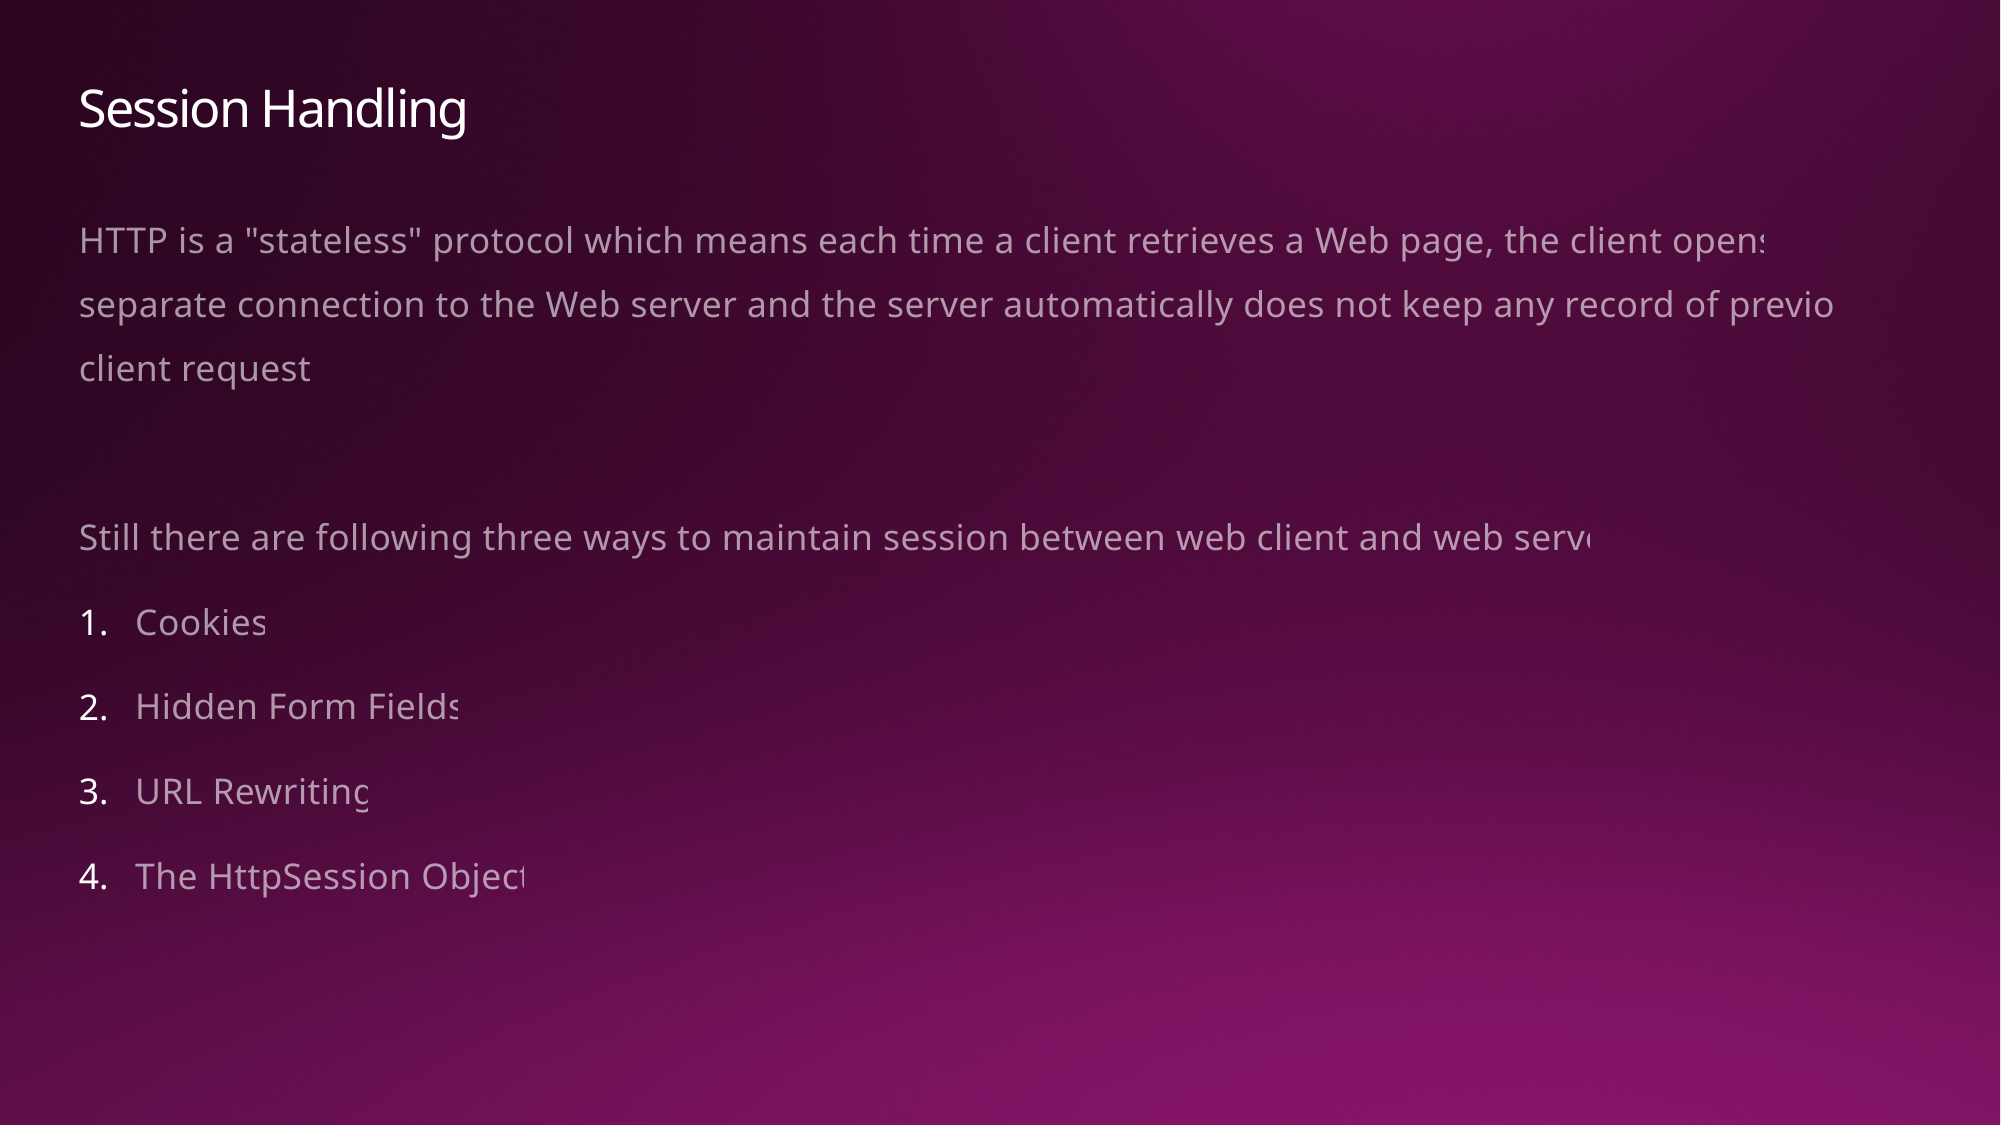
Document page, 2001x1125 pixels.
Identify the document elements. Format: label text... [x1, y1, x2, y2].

title Session Handling [63, 34, 1304, 149]
list HTTP is a "stateless" protocol which means each time a client retrieves a Web page, the client opens a separate connection to the Web server and the server automatically does not keep any record of previous client request. Still there are following three ways to maintain session between web client and web server: Cookies Hidden Form Fields URL Rewriting The HttpSession Object [63, 189, 1962, 1091]
picture [0, 0, 2001, 1125]
